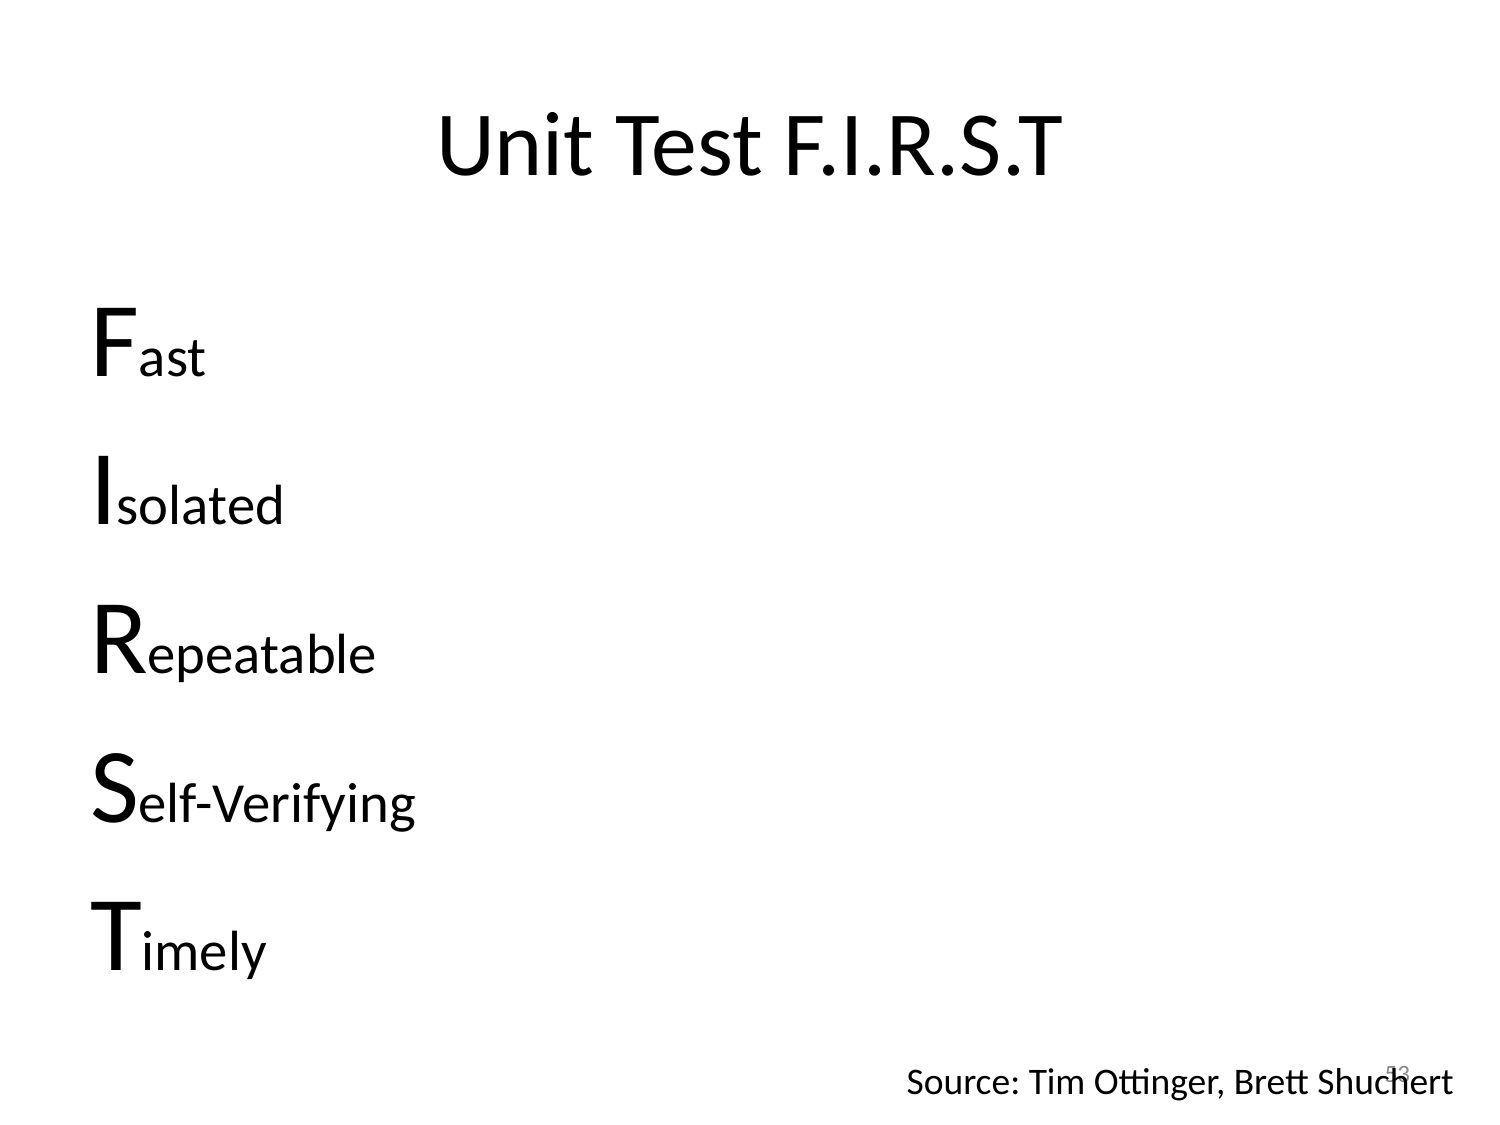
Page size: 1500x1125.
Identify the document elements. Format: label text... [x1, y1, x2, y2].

slide_number 53 [1074, 1042, 1425, 1103]
title Unit Test F.I.R.S.T [75, 45, 1425, 233]
list Fast Isolated Repeatable Self-Verifying Timely [75, 262, 1425, 1005]
text_box Source: Tim Ottinger, Brett Shuchert [891, 1049, 1470, 1110]
